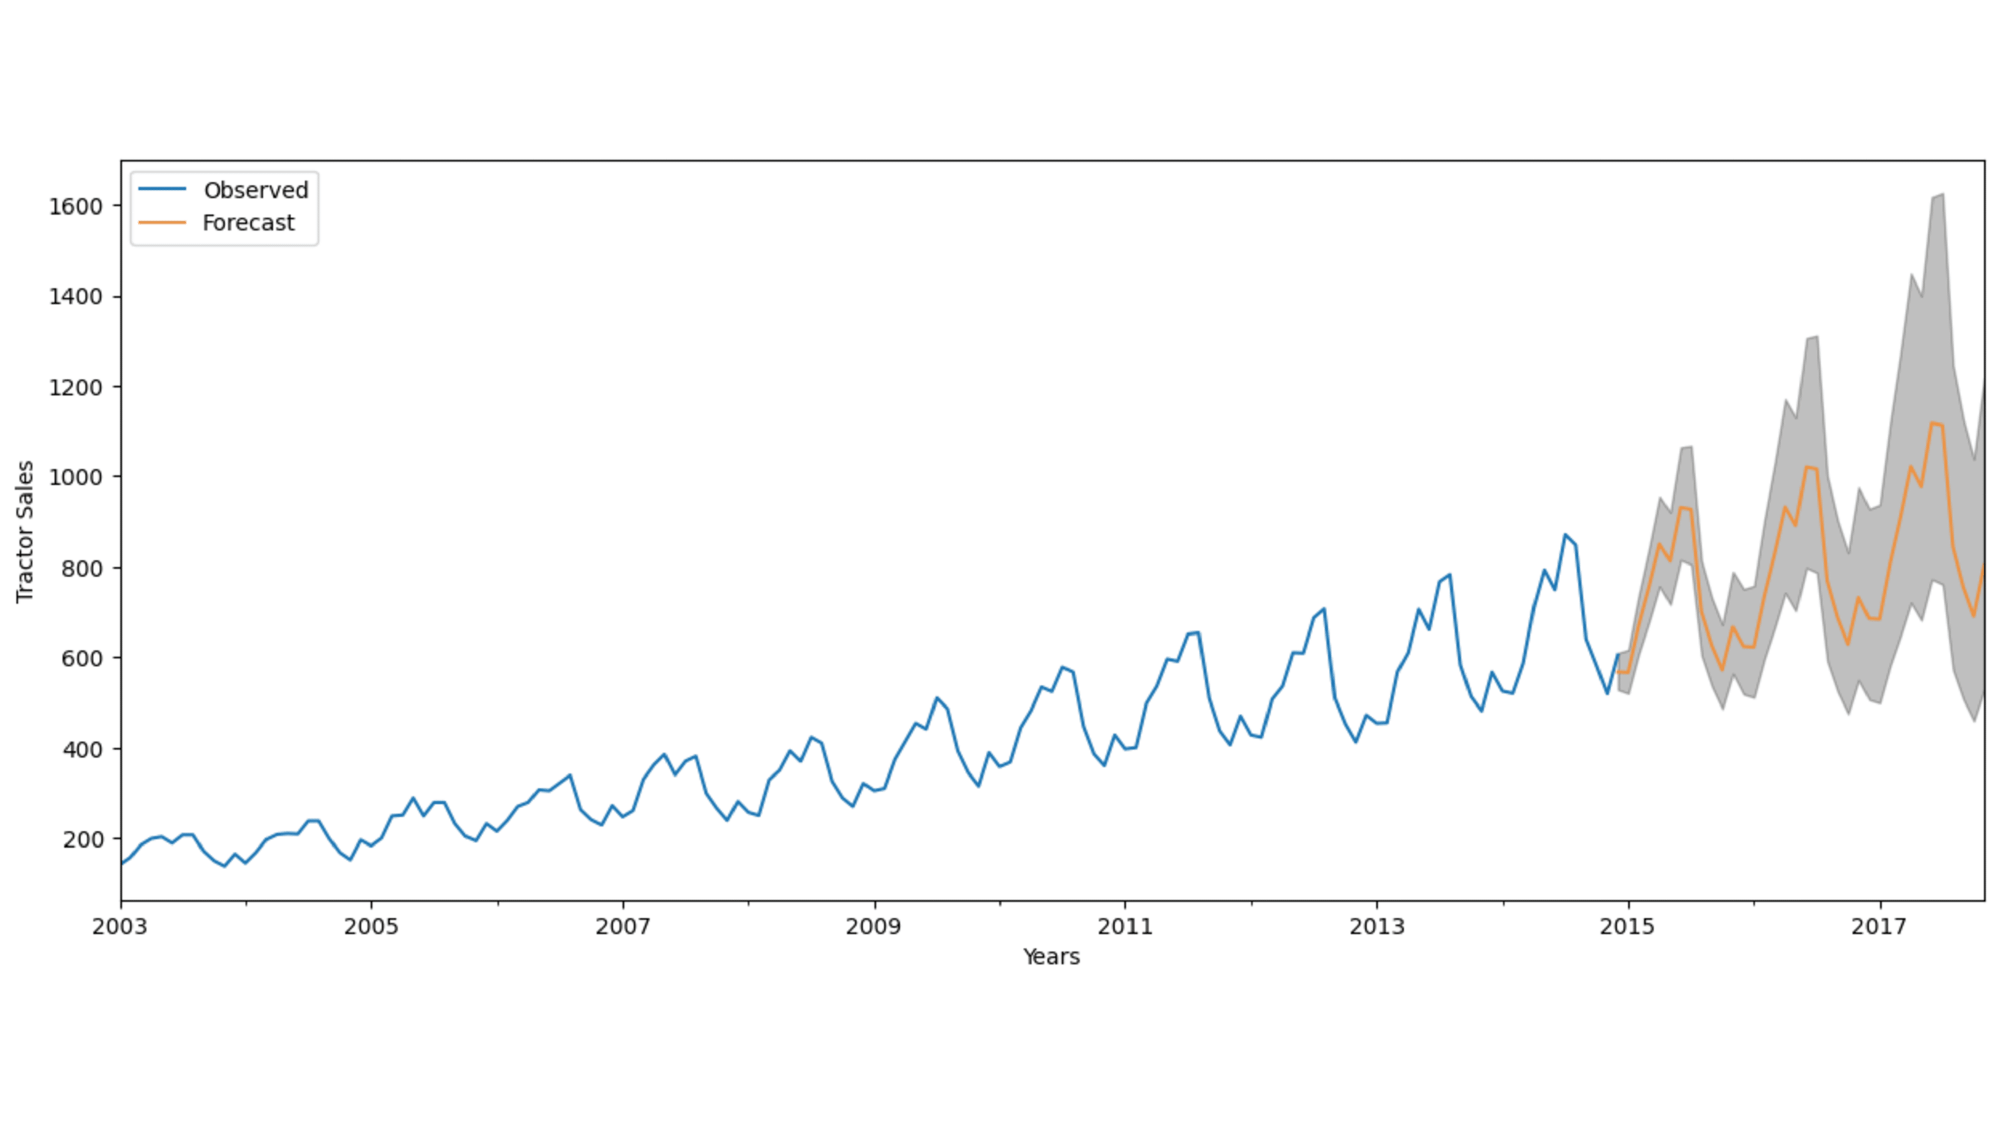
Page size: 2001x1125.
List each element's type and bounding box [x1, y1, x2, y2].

picture [0, 148, 2000, 977]
